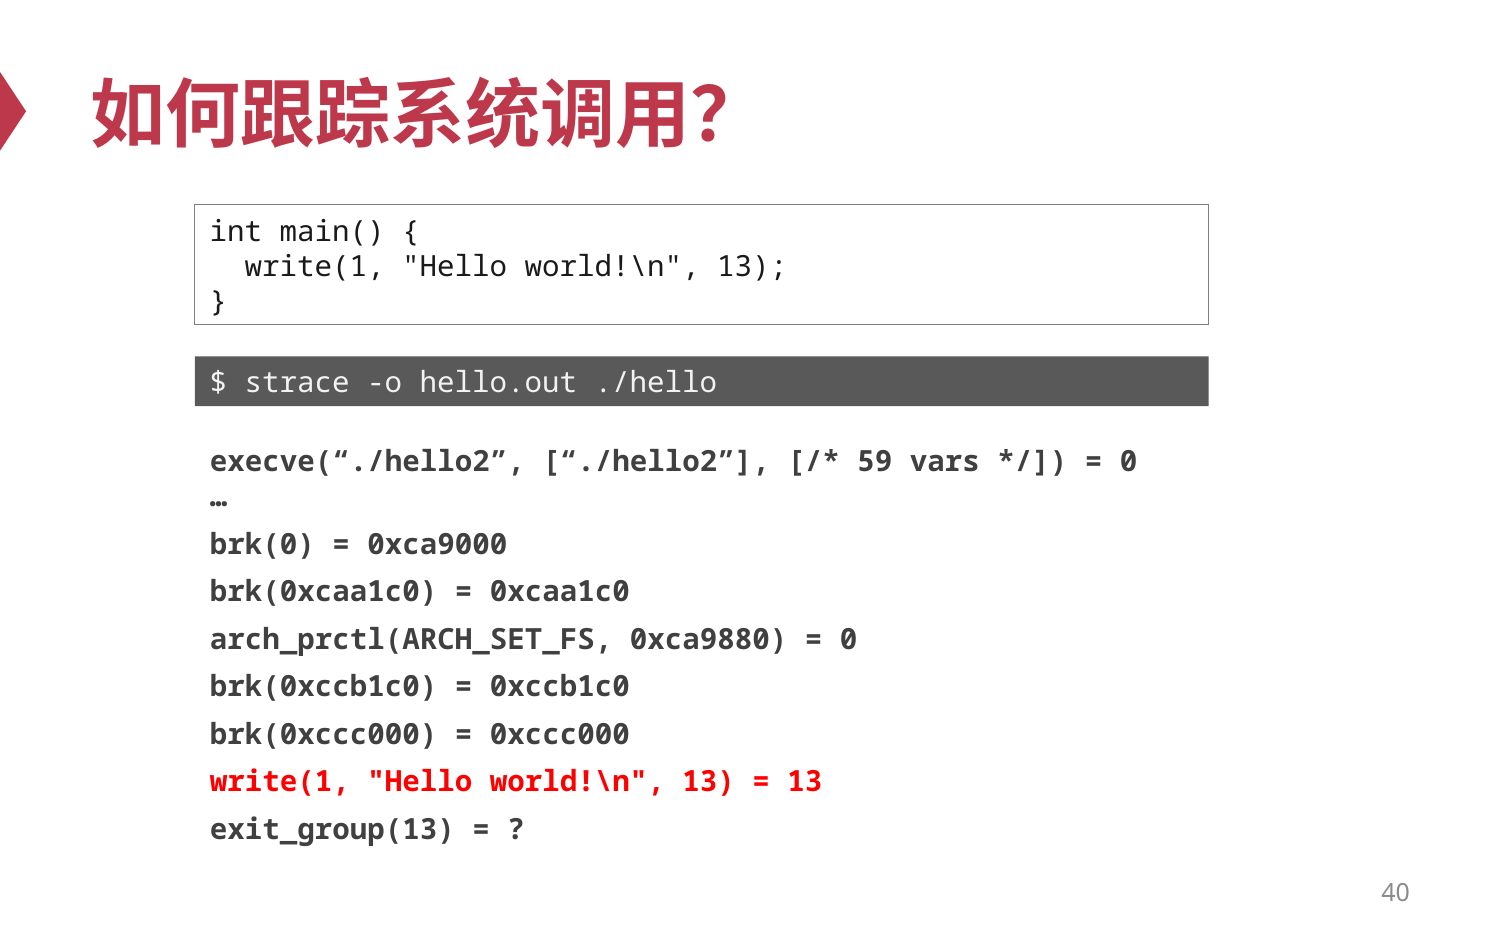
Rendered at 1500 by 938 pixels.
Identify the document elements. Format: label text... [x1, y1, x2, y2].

slide_number 40 [1074, 868, 1425, 919]
title 如何跟踪系统调用？ [75, 37, 1425, 186]
text_box $ strace -o hello.out ./hello [194, 356, 1209, 407]
list execve(“./hello2”, [“./hello2”], [/* 59 vars */]) = 0 … brk(0) = 0xca9000 brk(0xcaa1c0) = 0xcaa1c0 arch_prctl(ARCH_SET_FS, 0xca9880) = 0 brk(0xccb1c0) = 0xccb1c0 brk(0xccc000) = 0xccc000 write(1, "Hello world!\n", 13) = 13 exit_group(13) = ? [194, 435, 1292, 918]
text_box int main() { write(1, "Hello world!\n", 13); } [194, 204, 1209, 325]
